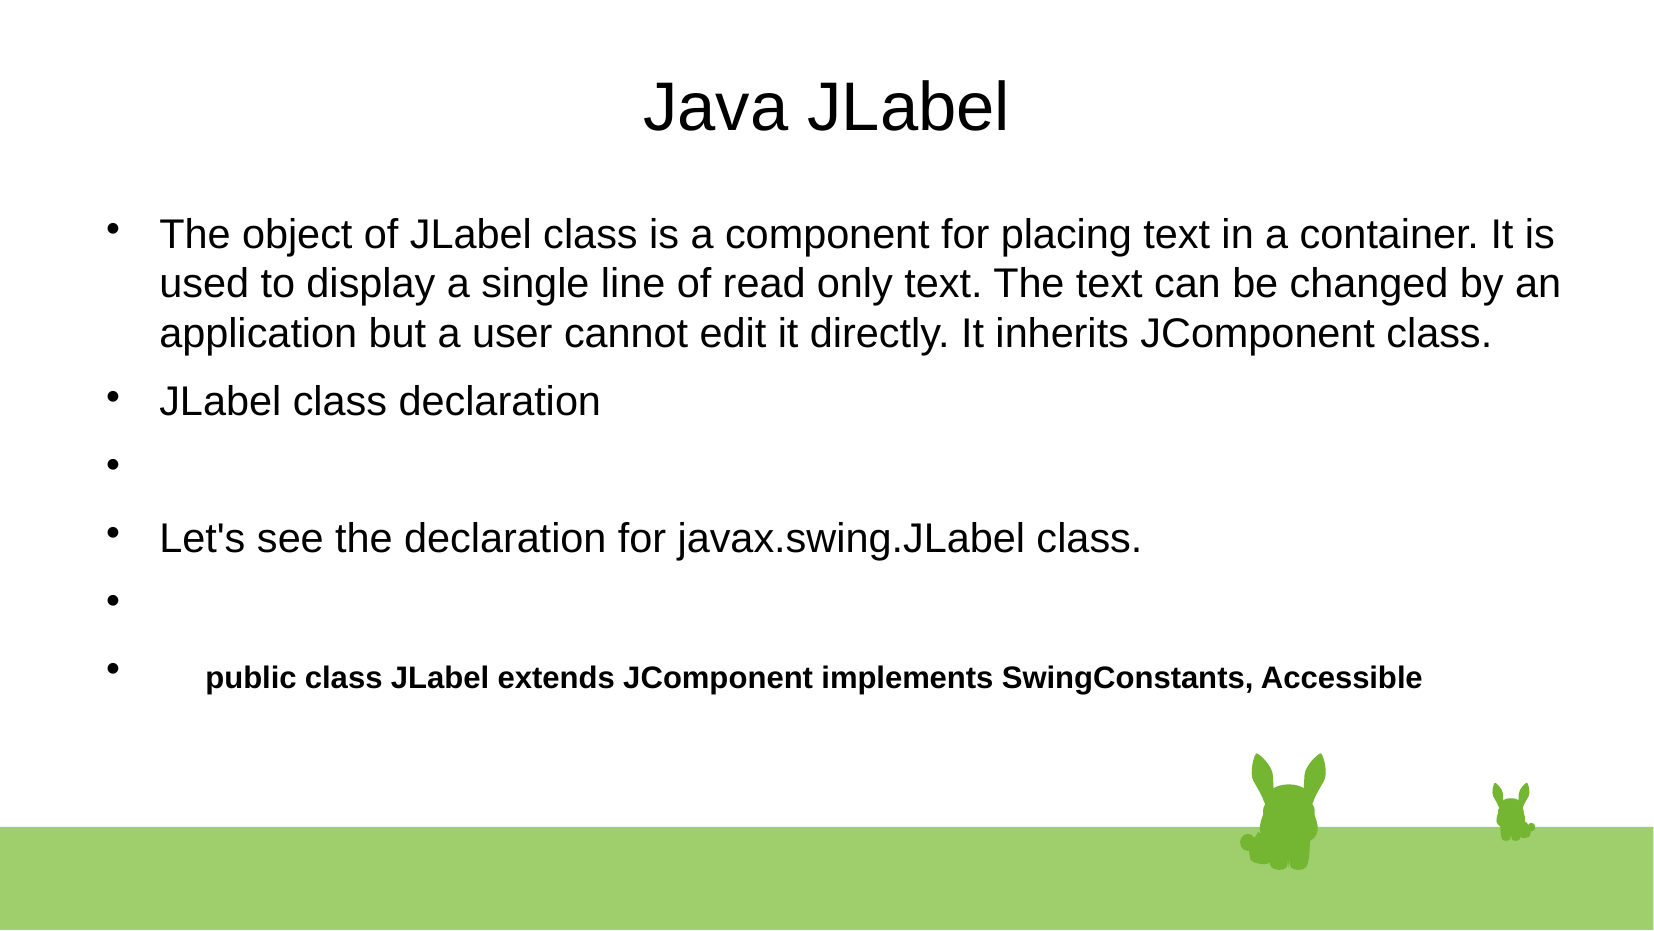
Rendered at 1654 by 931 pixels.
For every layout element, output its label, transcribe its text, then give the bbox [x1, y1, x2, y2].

title Java JLabel [88, 29, 1565, 177]
list The object of JLabel class is a component for placing text in a container. It is used to display a single line of read only text. The text can be changed by an application but a user cannot edit it directly. It inherits JComponent class. JLabel class declaration Let's see the declaration for javax.swing.JLabel class. public class JLabel extends JComponent implements SwingConstants, Accessible [88, 206, 1565, 738]
